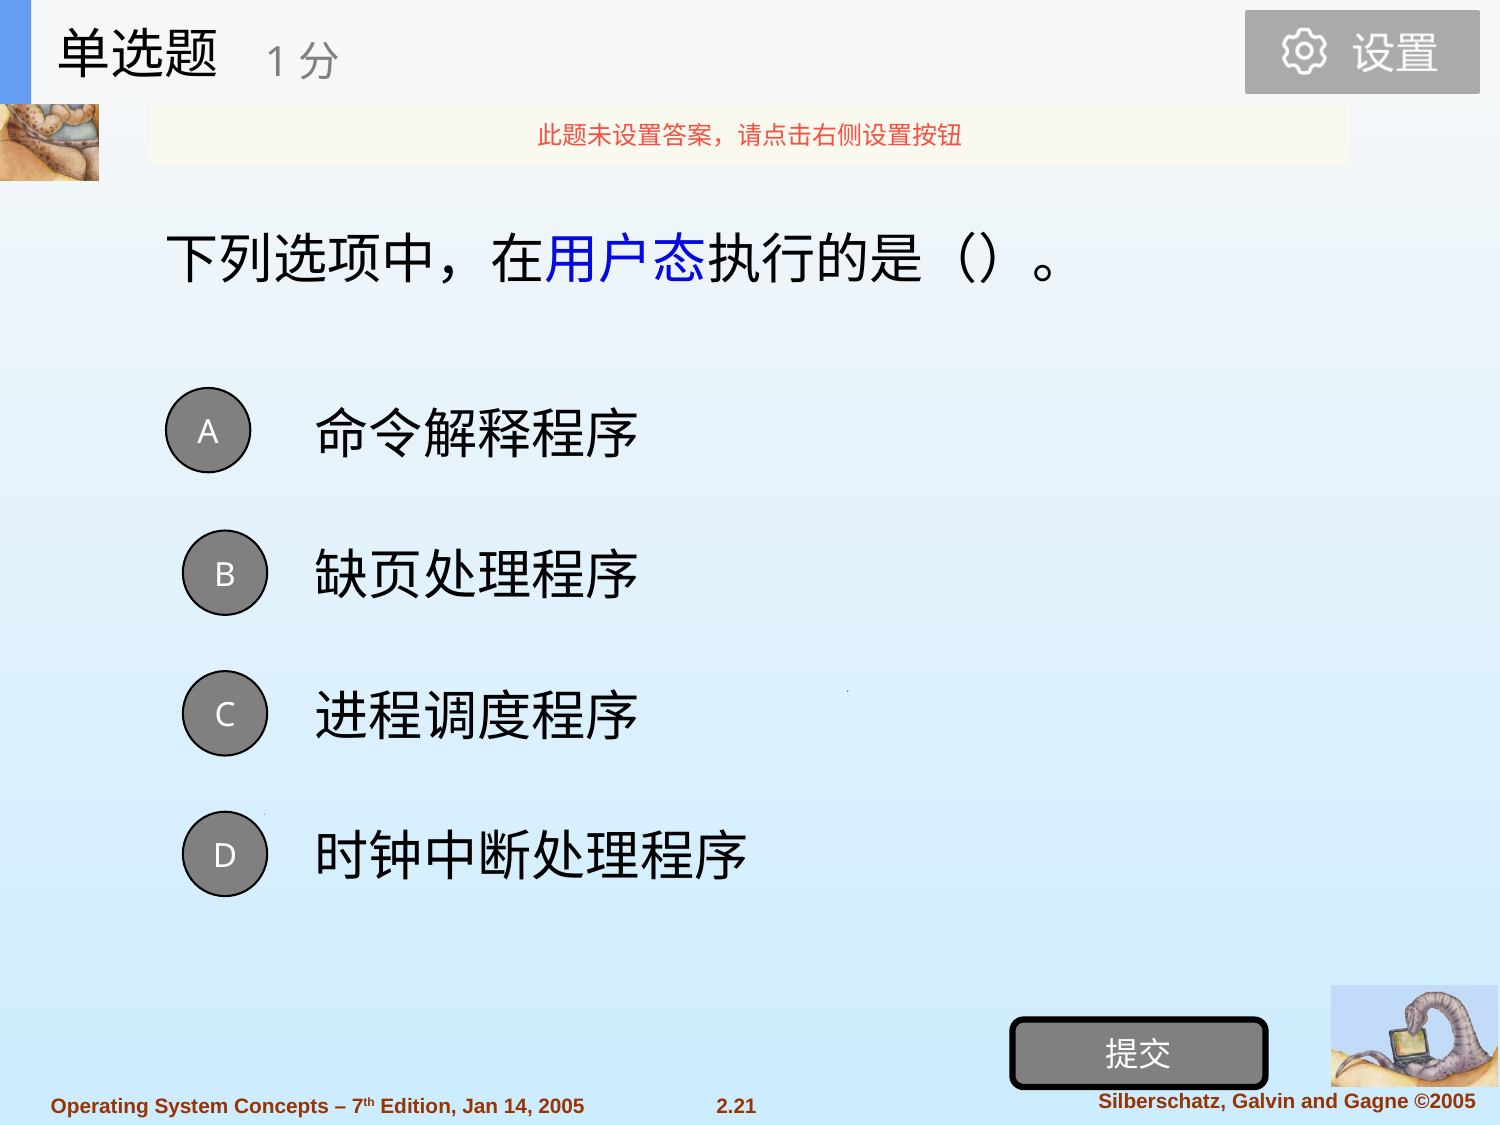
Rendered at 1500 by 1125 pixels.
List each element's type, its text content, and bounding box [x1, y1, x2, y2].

text_box 此题未设置答案，请点击右侧设置按钮 [149, 113, 1350, 165]
text_box A [163, 385, 253, 475]
text_box 提交 [1010, 1017, 1268, 1090]
text_box 命令解释程序 [299, 379, 1350, 485]
picture [1245, 10, 1480, 94]
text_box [0, 0, 1500, 105]
text_box 缺页处理程序 [299, 519, 1350, 626]
text_box C [180, 669, 270, 758]
text_box D [180, 809, 270, 899]
text_box B [180, 528, 270, 617]
picture [0, 105, 99, 181]
picture [1331, 985, 1498, 1087]
text_box 进程调度程序 [299, 660, 1350, 766]
text_box 时钟中断处理程序 [299, 801, 1350, 907]
text_box 下列选项中，在用户态执行的是（）。 [149, 165, 1350, 350]
